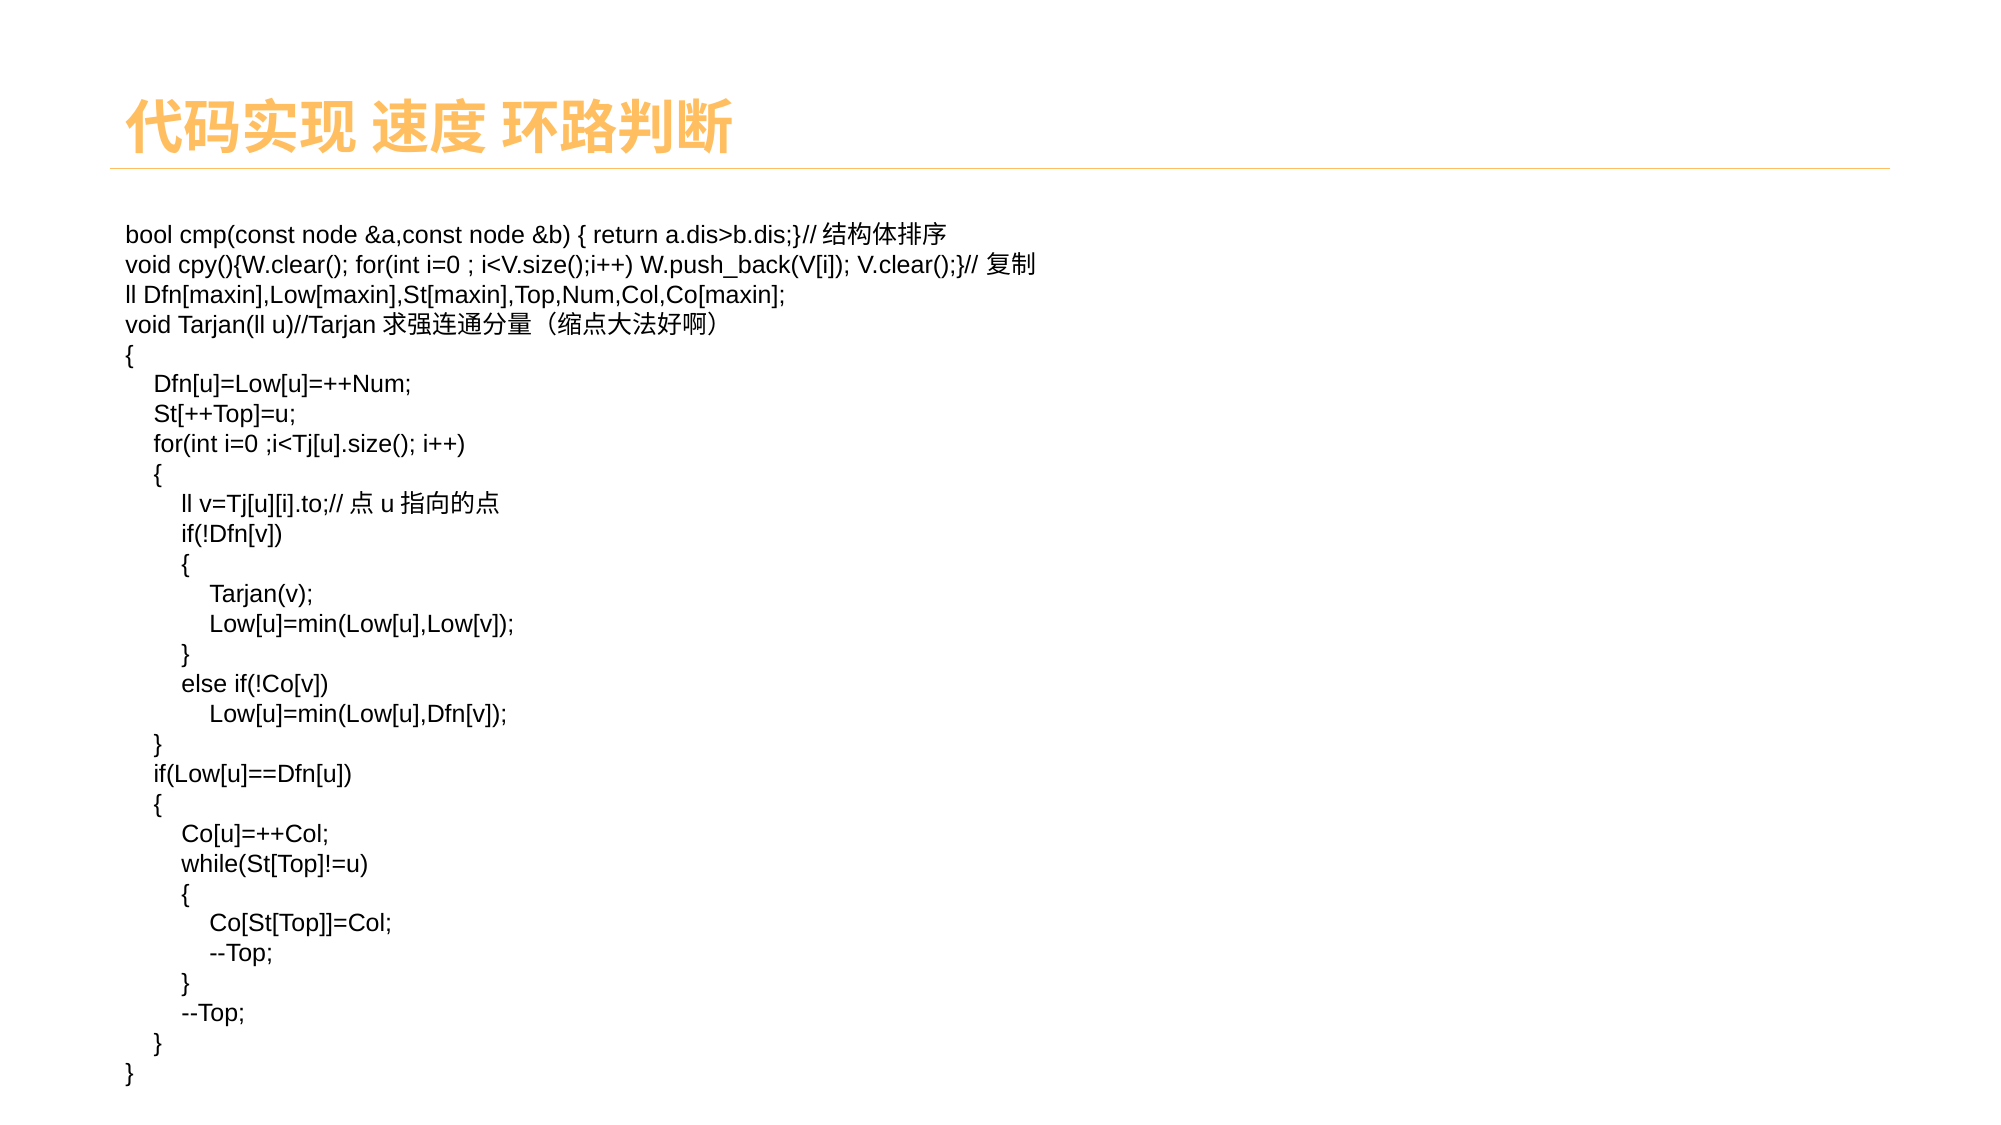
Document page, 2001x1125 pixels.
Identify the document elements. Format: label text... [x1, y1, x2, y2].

text_box bool cmp(const node &a,const node &b) { return a.dis>b.dis;}//结构体排序 void cpy(){W.clear(); for(int i=0 ; i<V.size();i++) W.push_back(V[i]); V.clear();}//复制 ll Dfn[maxin],Low[maxin],St[maxin],Top,Num,Col,Co[maxin]; void Tarjan(ll u)//Tarjan求强连通分量（缩点大法好啊） { Dfn[u]=Low[u]=++Num; St[++Top]=u; for(int i=0 ;i<Tj[u].size(); i++) { ll v=Tj[u][i].to;//点u指向的点 if(!Dfn[v]) { Tarjan(v); Low[u]=min(Low[u],Low[v]); } else if(!Co[v]) Low[u]=min(Low[u],Dfn[v]); } if(Low[u]==Dfn[u]) { Co[u]=++Col; while(St[Top]!=u) { Co[St[Top]]=Col; --Top; } --Top; } } [110, 210, 1890, 1125]
title 代码实现 速度 环路判断 [109, 0, 1890, 169]
